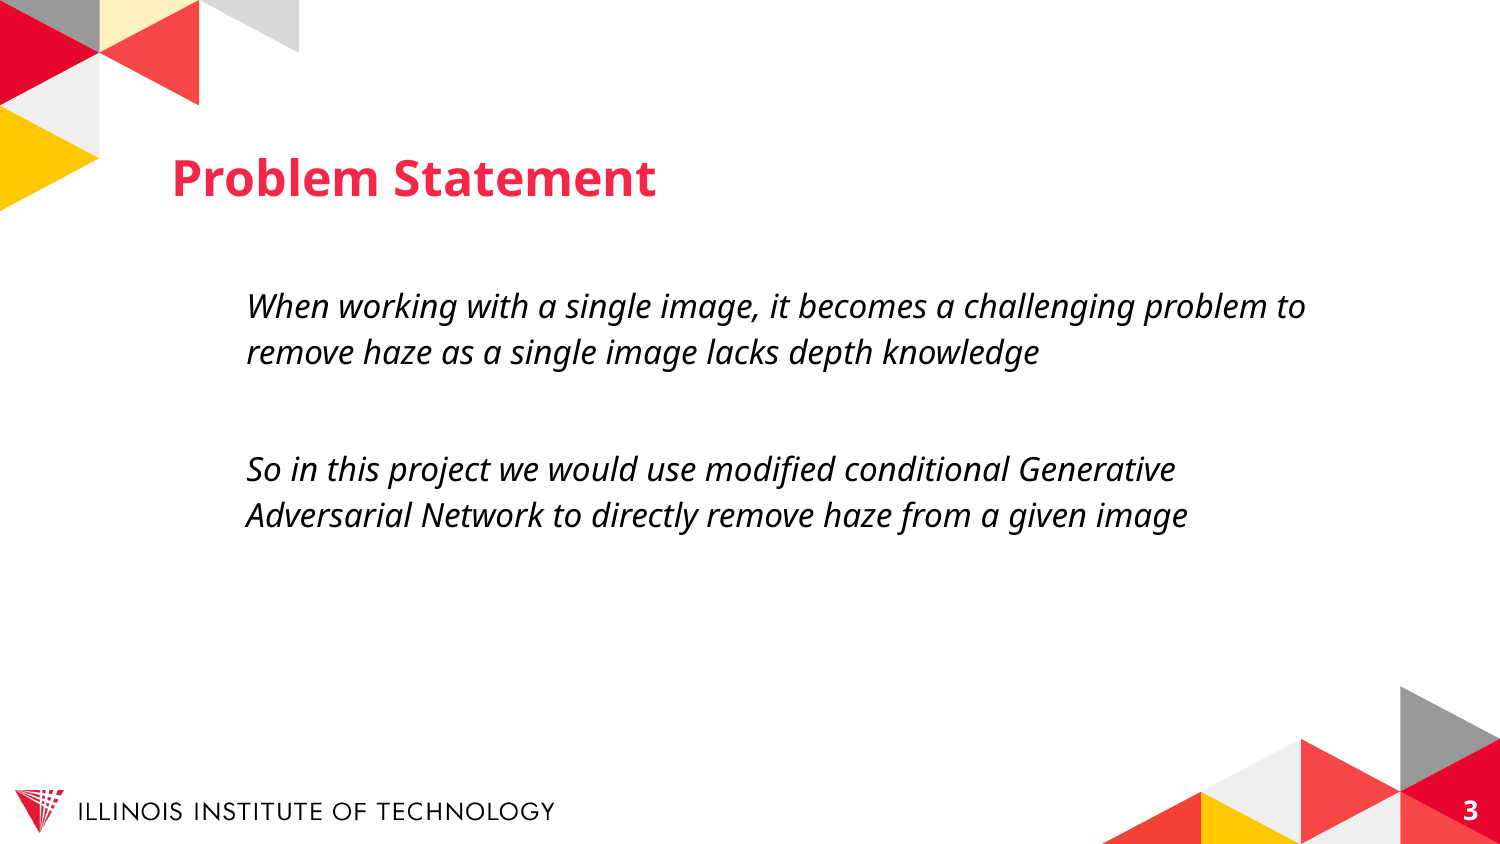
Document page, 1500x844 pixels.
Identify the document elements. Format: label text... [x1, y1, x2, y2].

title Problem Statement [156, 131, 1344, 241]
slide_number 3 [1403, 779, 1494, 844]
picture [15, 790, 554, 833]
list When working with a single image, it becomes a challenging problem to remove haze as a single image lacks depth knowledge So in this project we would use modified conditional Generative Adversarial Network to directly remove haze from a given image [156, 264, 1344, 741]
